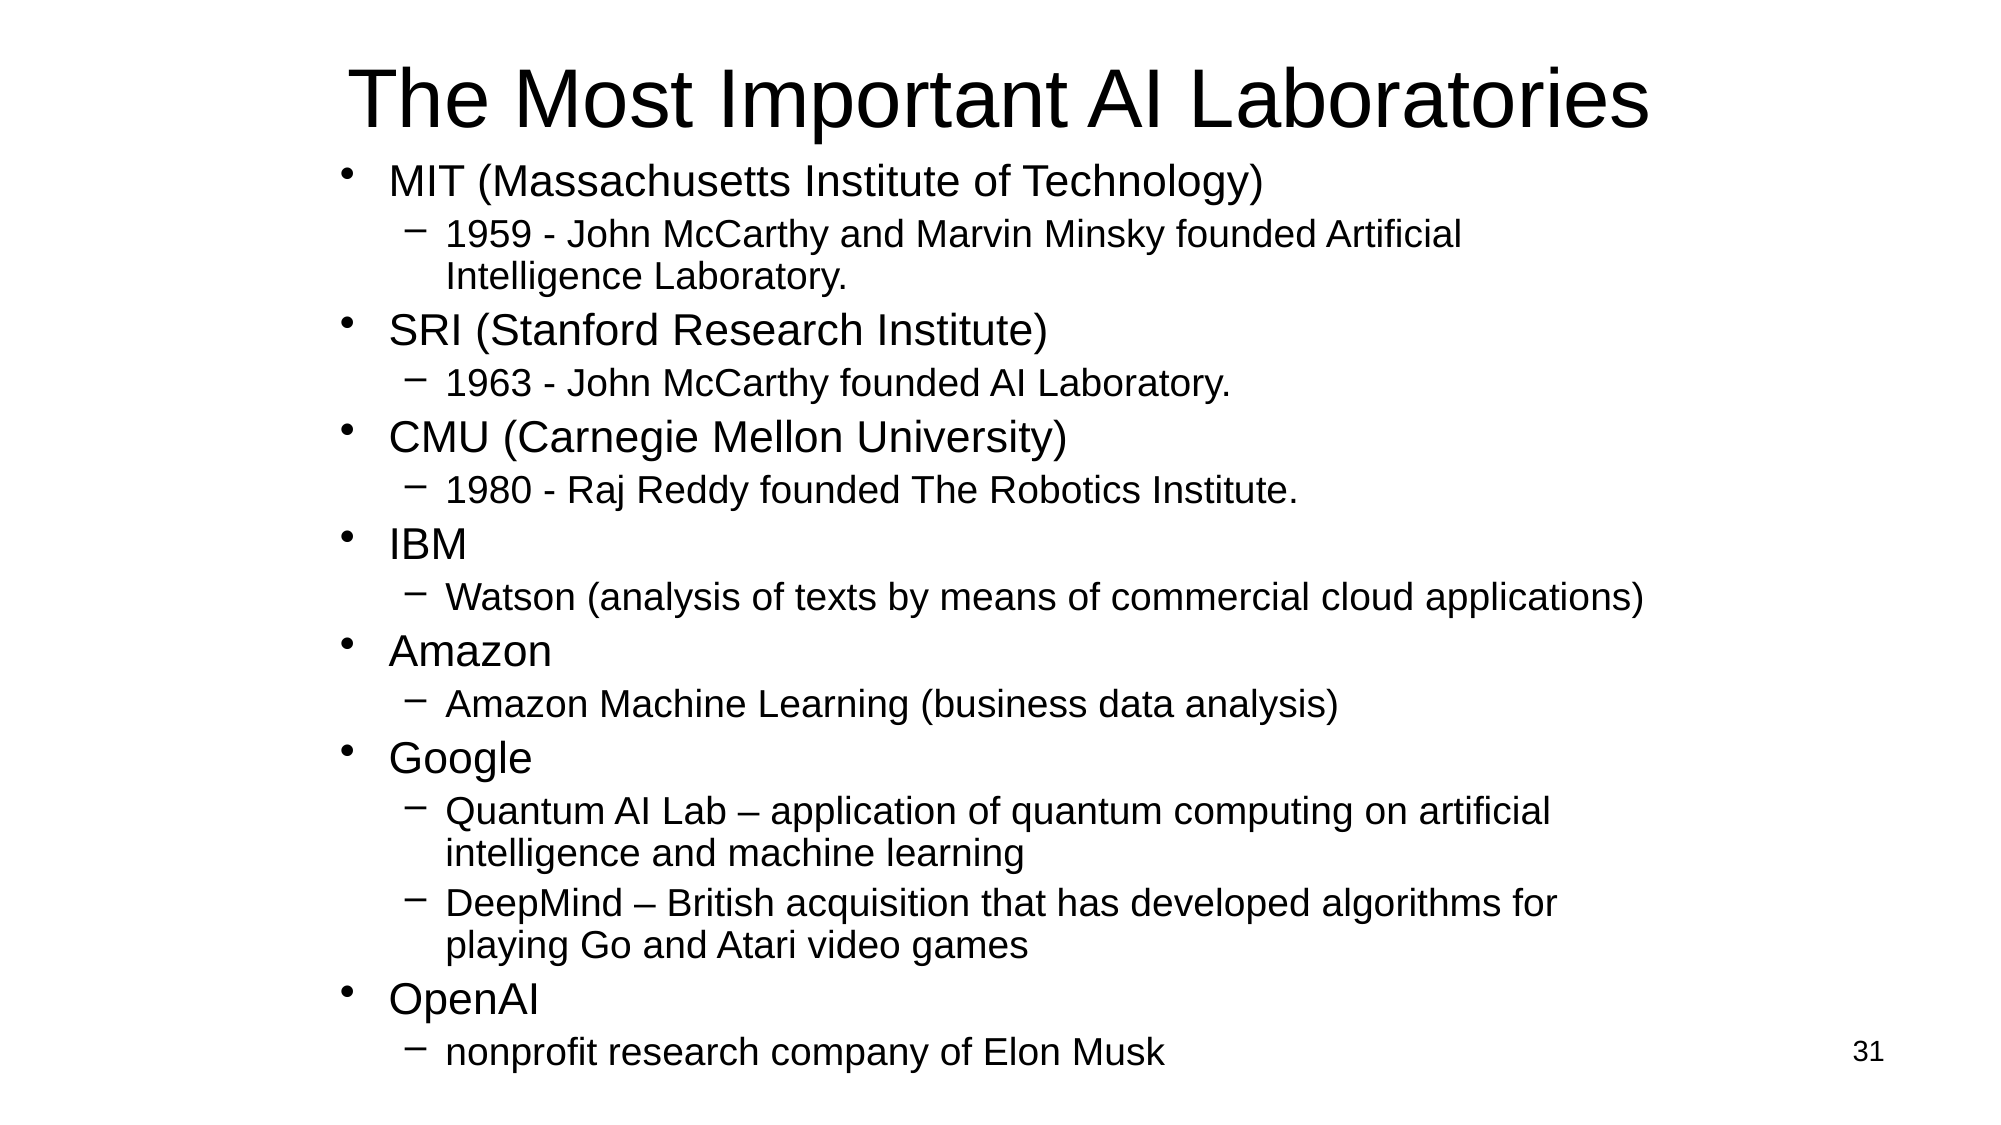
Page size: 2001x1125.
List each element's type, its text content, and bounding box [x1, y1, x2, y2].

list MIT (Massachusetts Institute of Technology) 1959 - John McCarthy and Marvin Minsky founded Artificial Intelligence Laboratory. SRI (Stanford Research Institute) 1963 - John McCarthy founded AI Laboratory. CMU (Carnegie Mellon University) 1980 - Raj Reddy founded The Robotics Institute. IBM Watson (analysis of texts by means of commercial cloud applications) Amazon Amazon Machine Learning (business data analysis) Google Quantum AI Lab – application of quantum computing on artificial intelligence and machine learning DeepMind – British acquisition that has developed algorithms for playing Go and Atari video games OpenAI nonprofit research company of Elon Musk [324, 149, 1675, 1125]
title The Most Important AI Laboratories [324, 0, 1675, 149]
slide_number 31 [1675, 1024, 1900, 1103]
